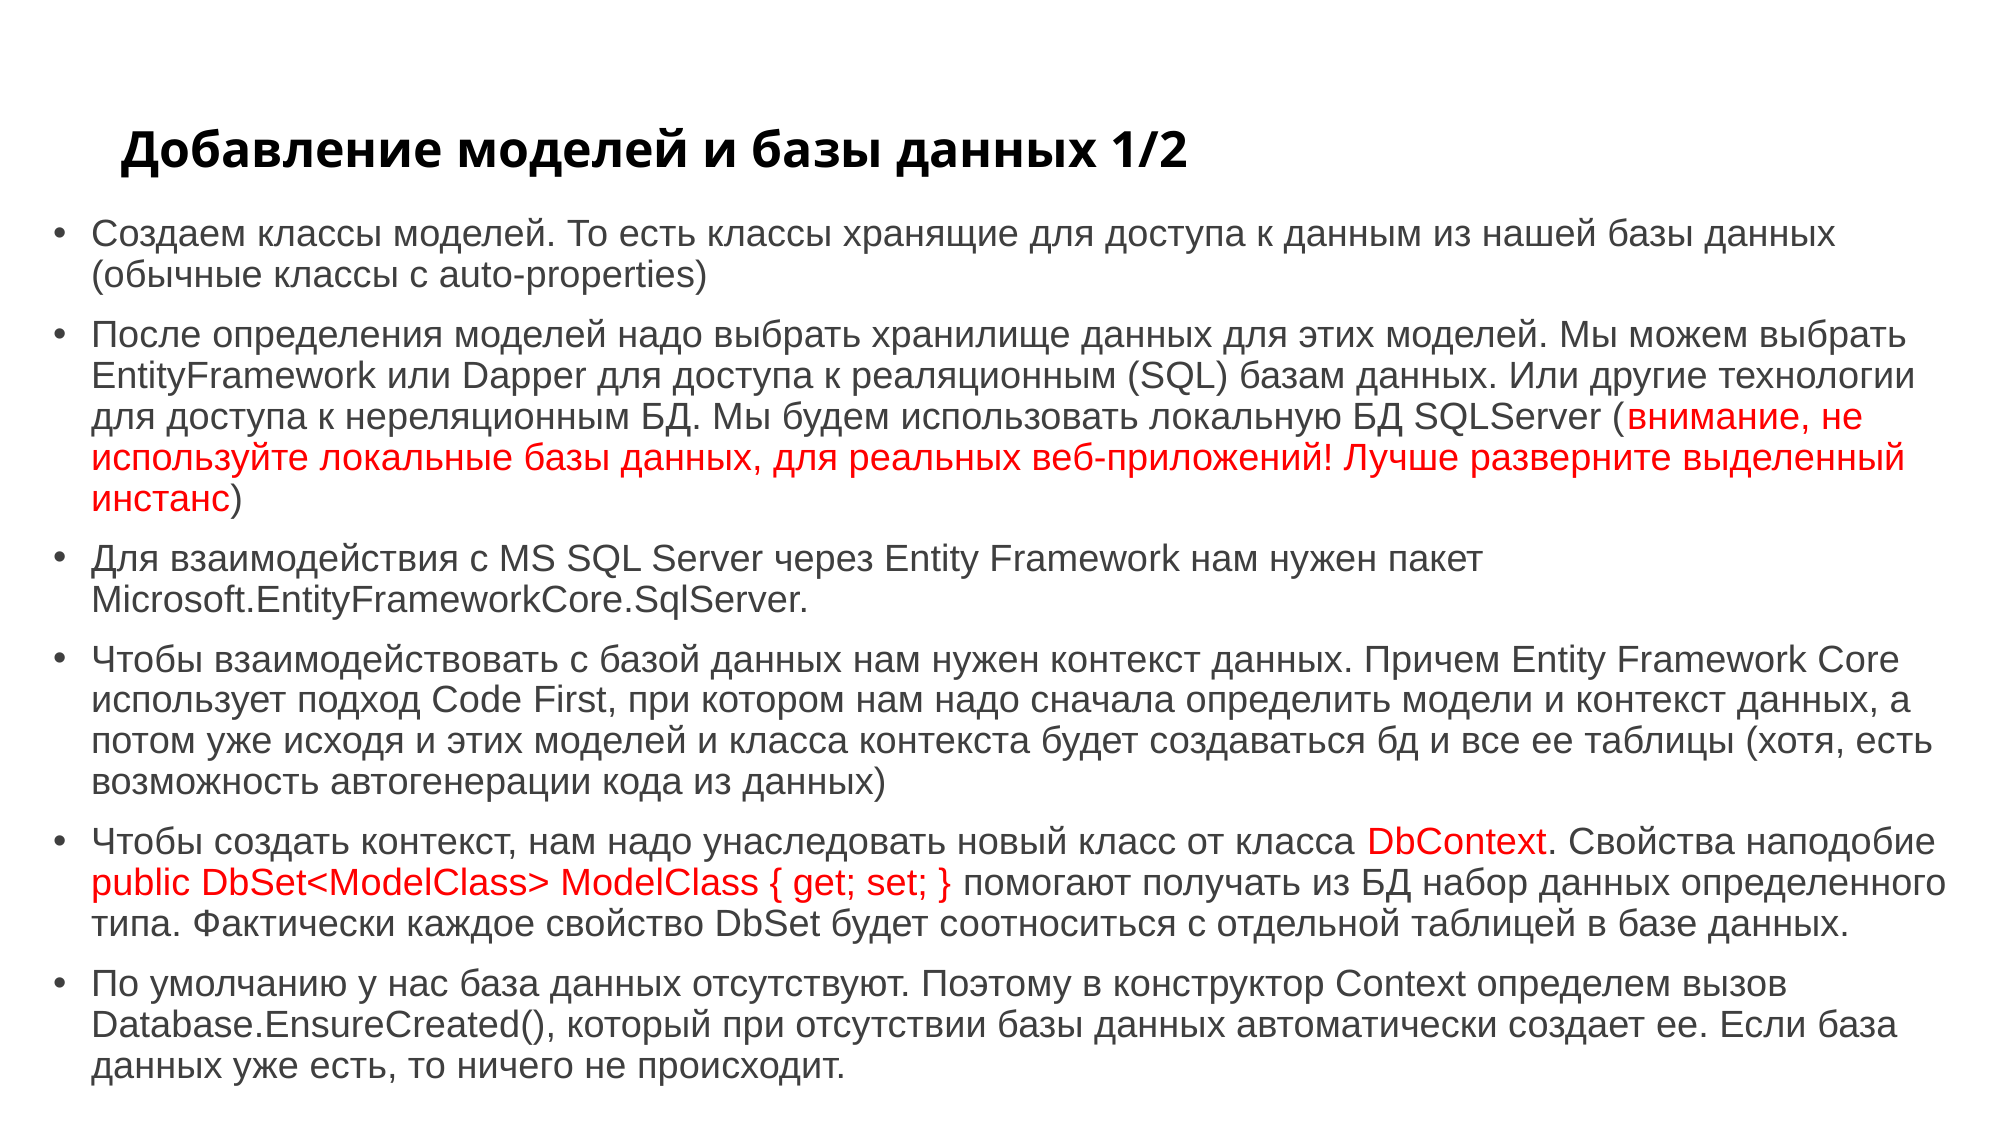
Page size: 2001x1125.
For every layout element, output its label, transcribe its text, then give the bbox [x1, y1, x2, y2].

title Добавление моделей и базы данных 1/2 [106, 42, 1832, 206]
list Создаем классы моделей. То есть классы хранящие для доступа к данным из нашей базы данных (обычные классы с auto-properties) После определения моделей надо выбрать хранилище данных для этих моделей. Мы можем выбрать EntityFramework или Dapper для доступа к реаляционным (SQL) базам данных. Или другие технологии для доступа к нереляционным БД. Мы будем использовать локальную БД SQLServer (внимание, не используйте локальные базы данных, для реальных веб-приложений! Лучше разверните выделенный инстанс) Для взаимодействия с MS SQL Server через Entity Framework нам нужен пакет Microsoft.EntityFrameworkCore.SqlServer. Чтобы взаимодействовать с базой данных нам нужен контекст данных. Причем Entity Framework Core использует подход Code First, при котором нам надо сначала определить модели и контекст данных, а потом уже исходя и этих моделей и класса контекста будет создаваться бд и все ее таблицы (хотя, есть возможность автогенерации кода из данных) Чтобы создать контекст, нам надо унаследовать новый класс от класса DbContext. Свойства наподобие public DbSet<ModelClass> ModelClass { get; set; } помогают получать из БД набор данных определенного типа. Фактически каждое свойство DbSet будет соотноситься с отдельной таблицей в базе данных. По умолчанию у нас база данных отсутствуют. Поэтому в конструктор Context определем вызов Database.EnsureCreated(), который при отсутствии базы данных автоматически создает ее. Если база данных уже есть, то ничего не происходит. [38, 206, 1974, 1107]
